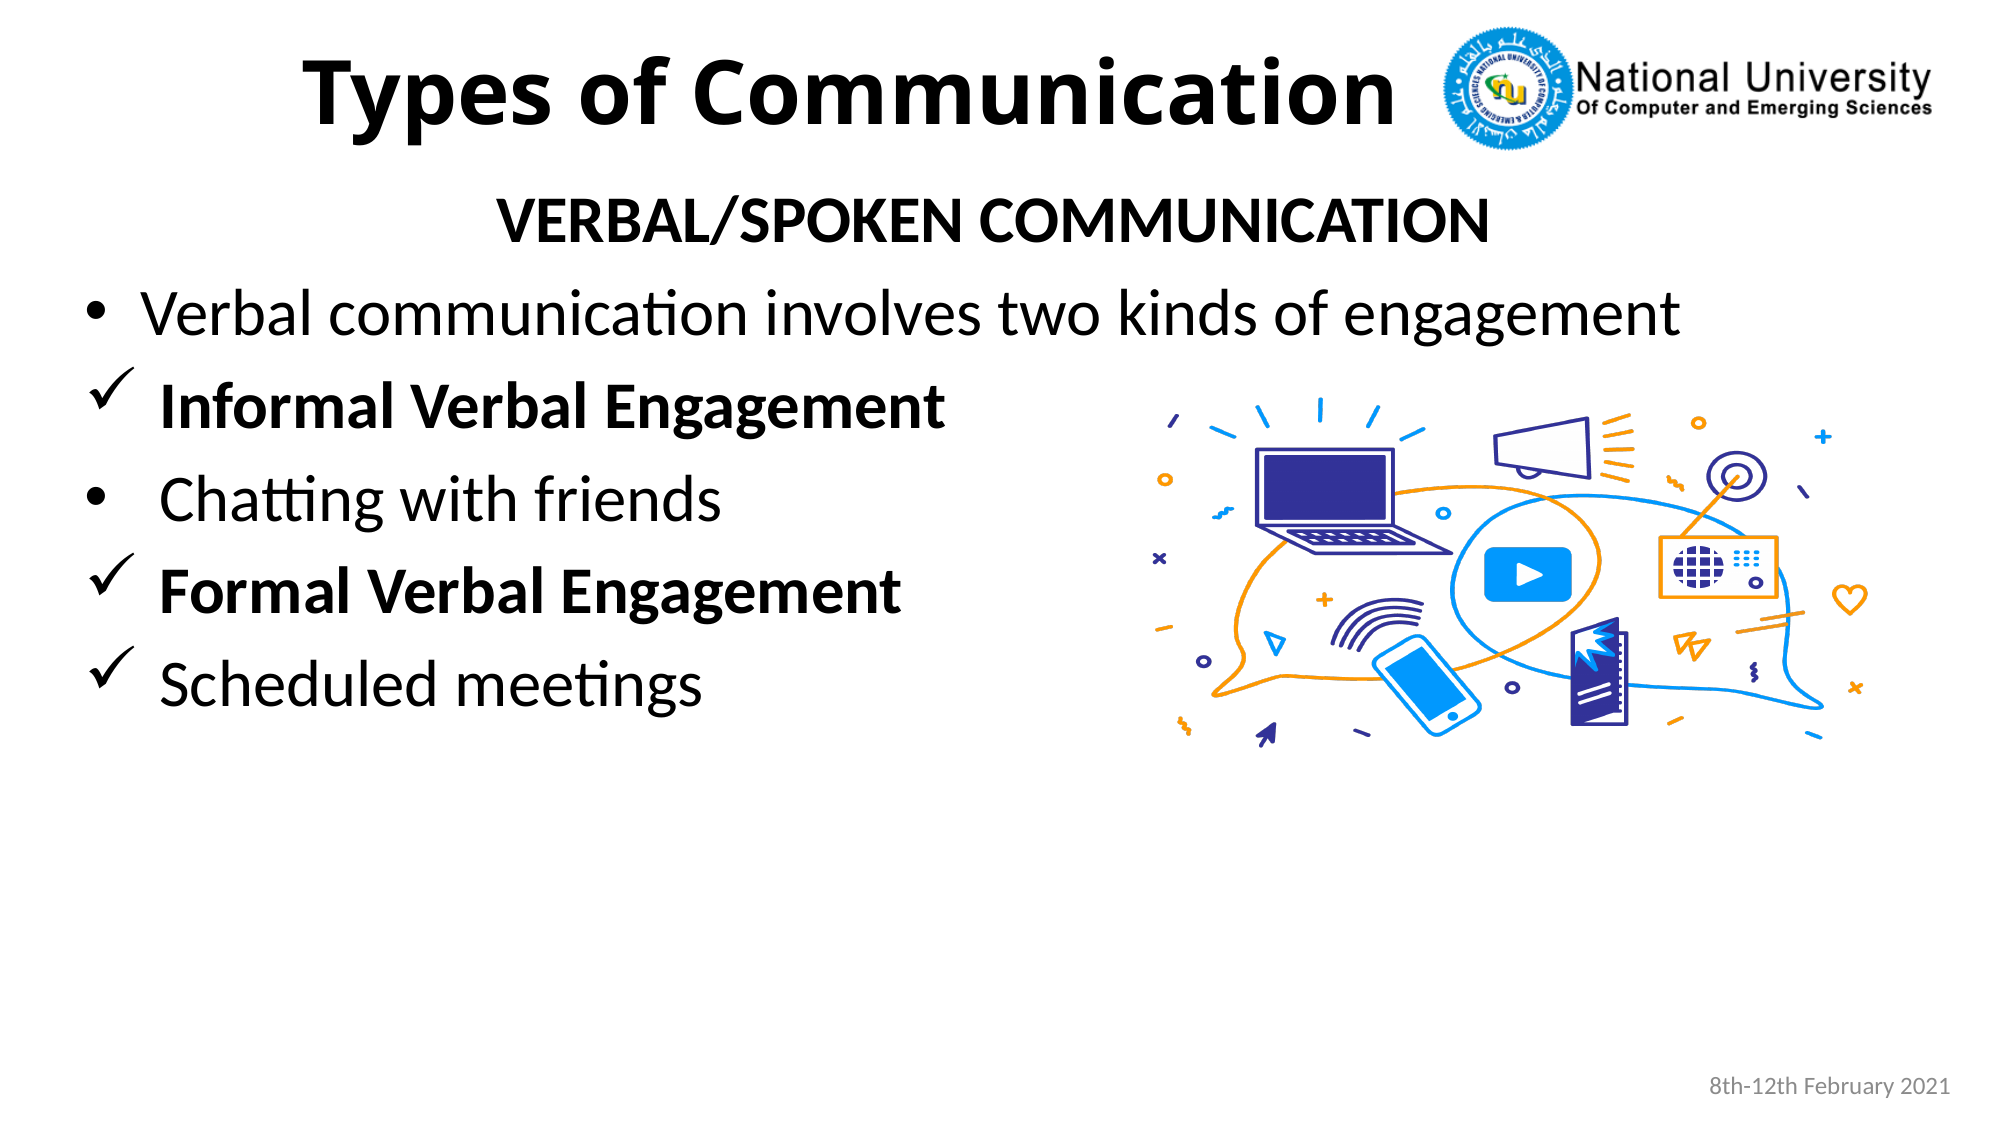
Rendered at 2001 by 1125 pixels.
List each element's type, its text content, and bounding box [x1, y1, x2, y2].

picture [1441, 26, 1948, 151]
subtitle VERBAL/SPOKEN COMMUNICATION Verbal communication involves two kinds of engagement Informal Verbal Engagement Chatting with friends Formal Verbal Engagement Scheduled meetings [69, 177, 1920, 1042]
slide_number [1694, 1054, 2000, 1115]
title Types of Communication [284, 17, 1418, 152]
picture [1115, 390, 1903, 776]
